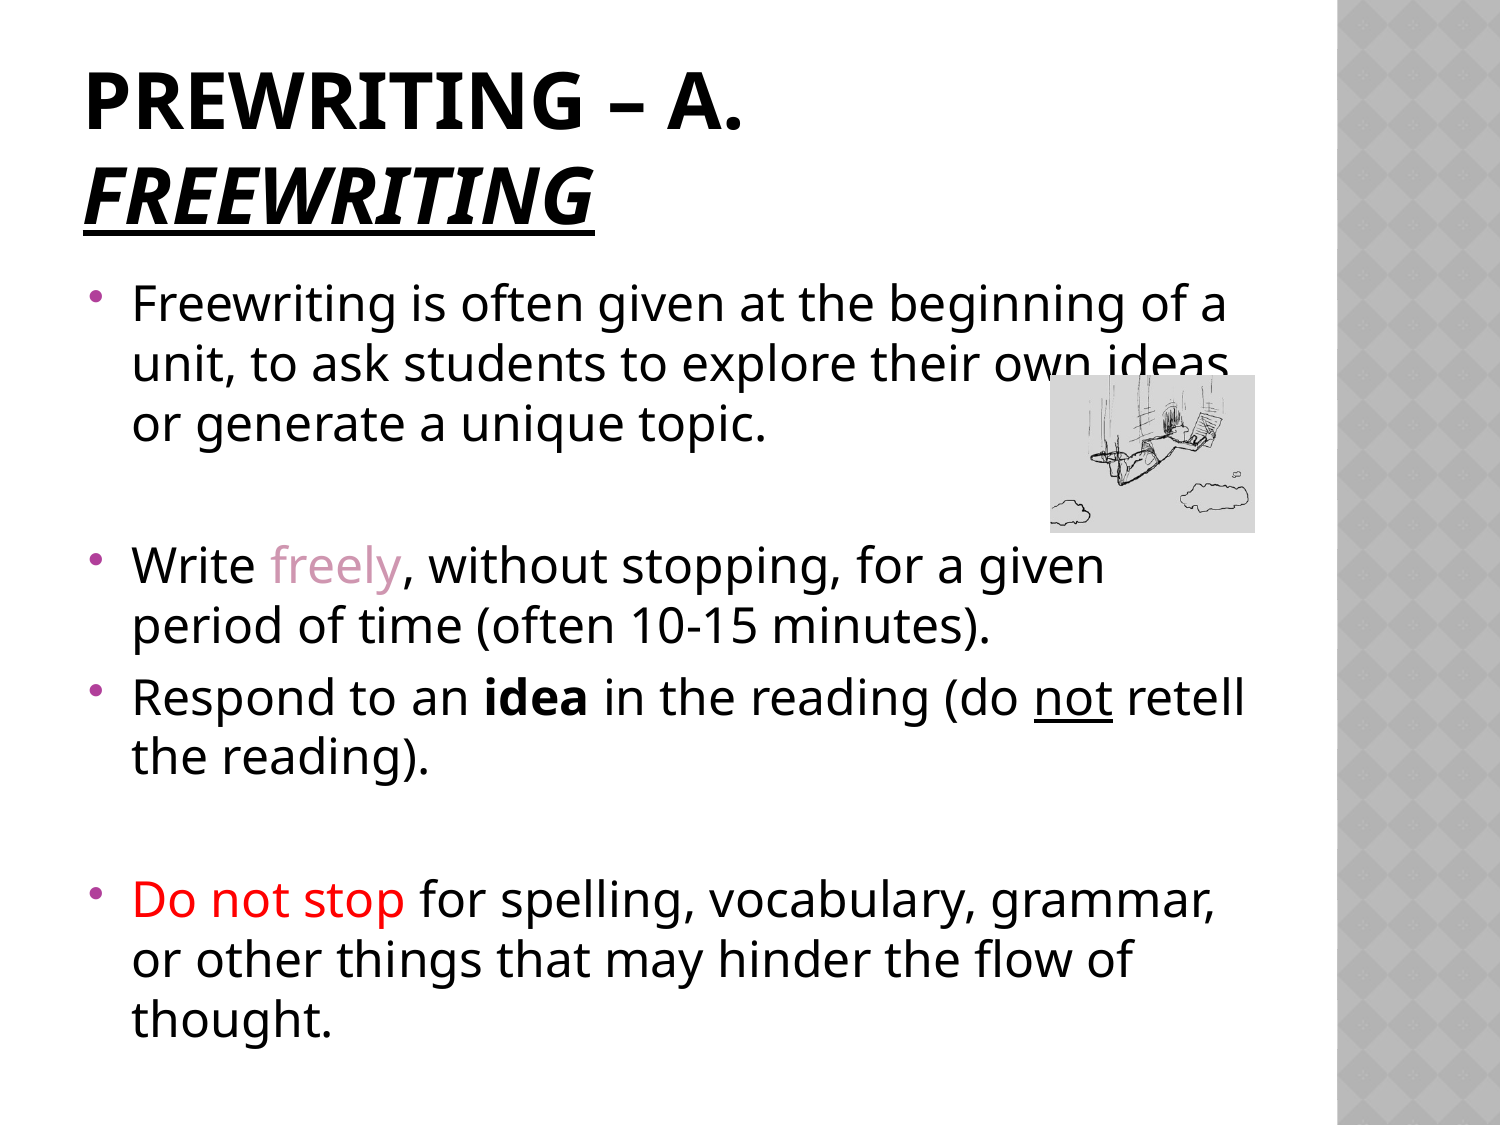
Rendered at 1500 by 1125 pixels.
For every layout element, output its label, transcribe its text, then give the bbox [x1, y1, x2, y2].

list Freewriting is often given at the beginning of a unit, to ask students to explore their own ideas, or generate a unique topic. Write freely, without stopping, for a given period of time (often 10-15 minutes). Respond to an idea in the reading (do not retell the reading). Do not stop for spelling, vocabulary, grammar, or other things that may hinder the flow of thought. [75, 264, 1263, 1059]
picture [1049, 374, 1256, 534]
title Prewriting – A. Freewriting [75, 52, 1263, 240]
